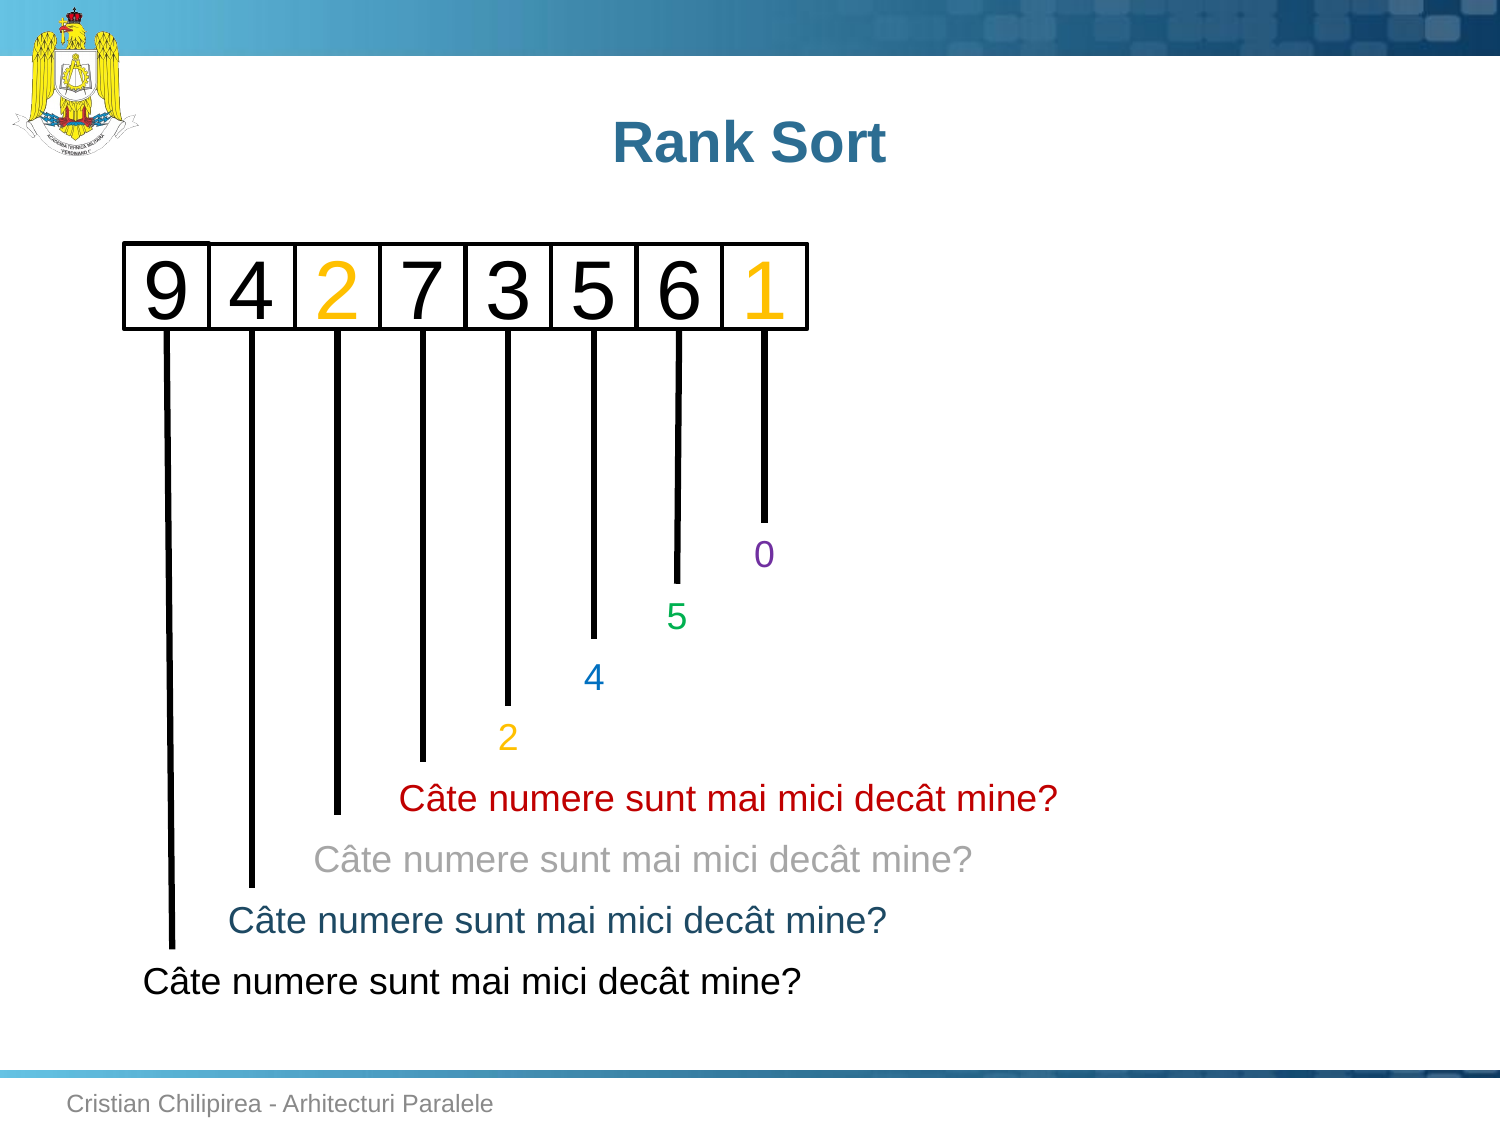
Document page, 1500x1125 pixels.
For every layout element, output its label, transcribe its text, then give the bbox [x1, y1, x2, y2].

footer Cristian Chilipirea - Arhitecturi Paralele [51, 1083, 1157, 1125]
text_box 4 [207, 242, 293, 331]
text_box 1 [720, 242, 809, 331]
text_box 7 [378, 242, 463, 331]
text_box 2 [483, 706, 534, 766]
text_box 5 [549, 242, 634, 331]
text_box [676, 328, 680, 584]
text_box 3 [463, 242, 549, 331]
picture [0, 0, 1500, 156]
text_box Câte numere sunt mai mici decât mine? [384, 766, 1074, 827]
picture [0, 1070, 1500, 1078]
title Rank Sort [51, 102, 1449, 178]
text_box 0 [739, 523, 790, 583]
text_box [166, 328, 173, 950]
text_box 5 [651, 584, 703, 645]
text_box Câte numere sunt mai mici decât mine? [298, 827, 988, 888]
text_box Câte numere sunt mai mici decât mine? [213, 888, 903, 949]
text_box 6 [634, 242, 720, 331]
text_box 4 [568, 645, 620, 706]
text_box 2 [293, 242, 378, 331]
text_box Câte numere sunt mai mici decât mine? [127, 949, 818, 1010]
text_box 9 [122, 241, 211, 331]
